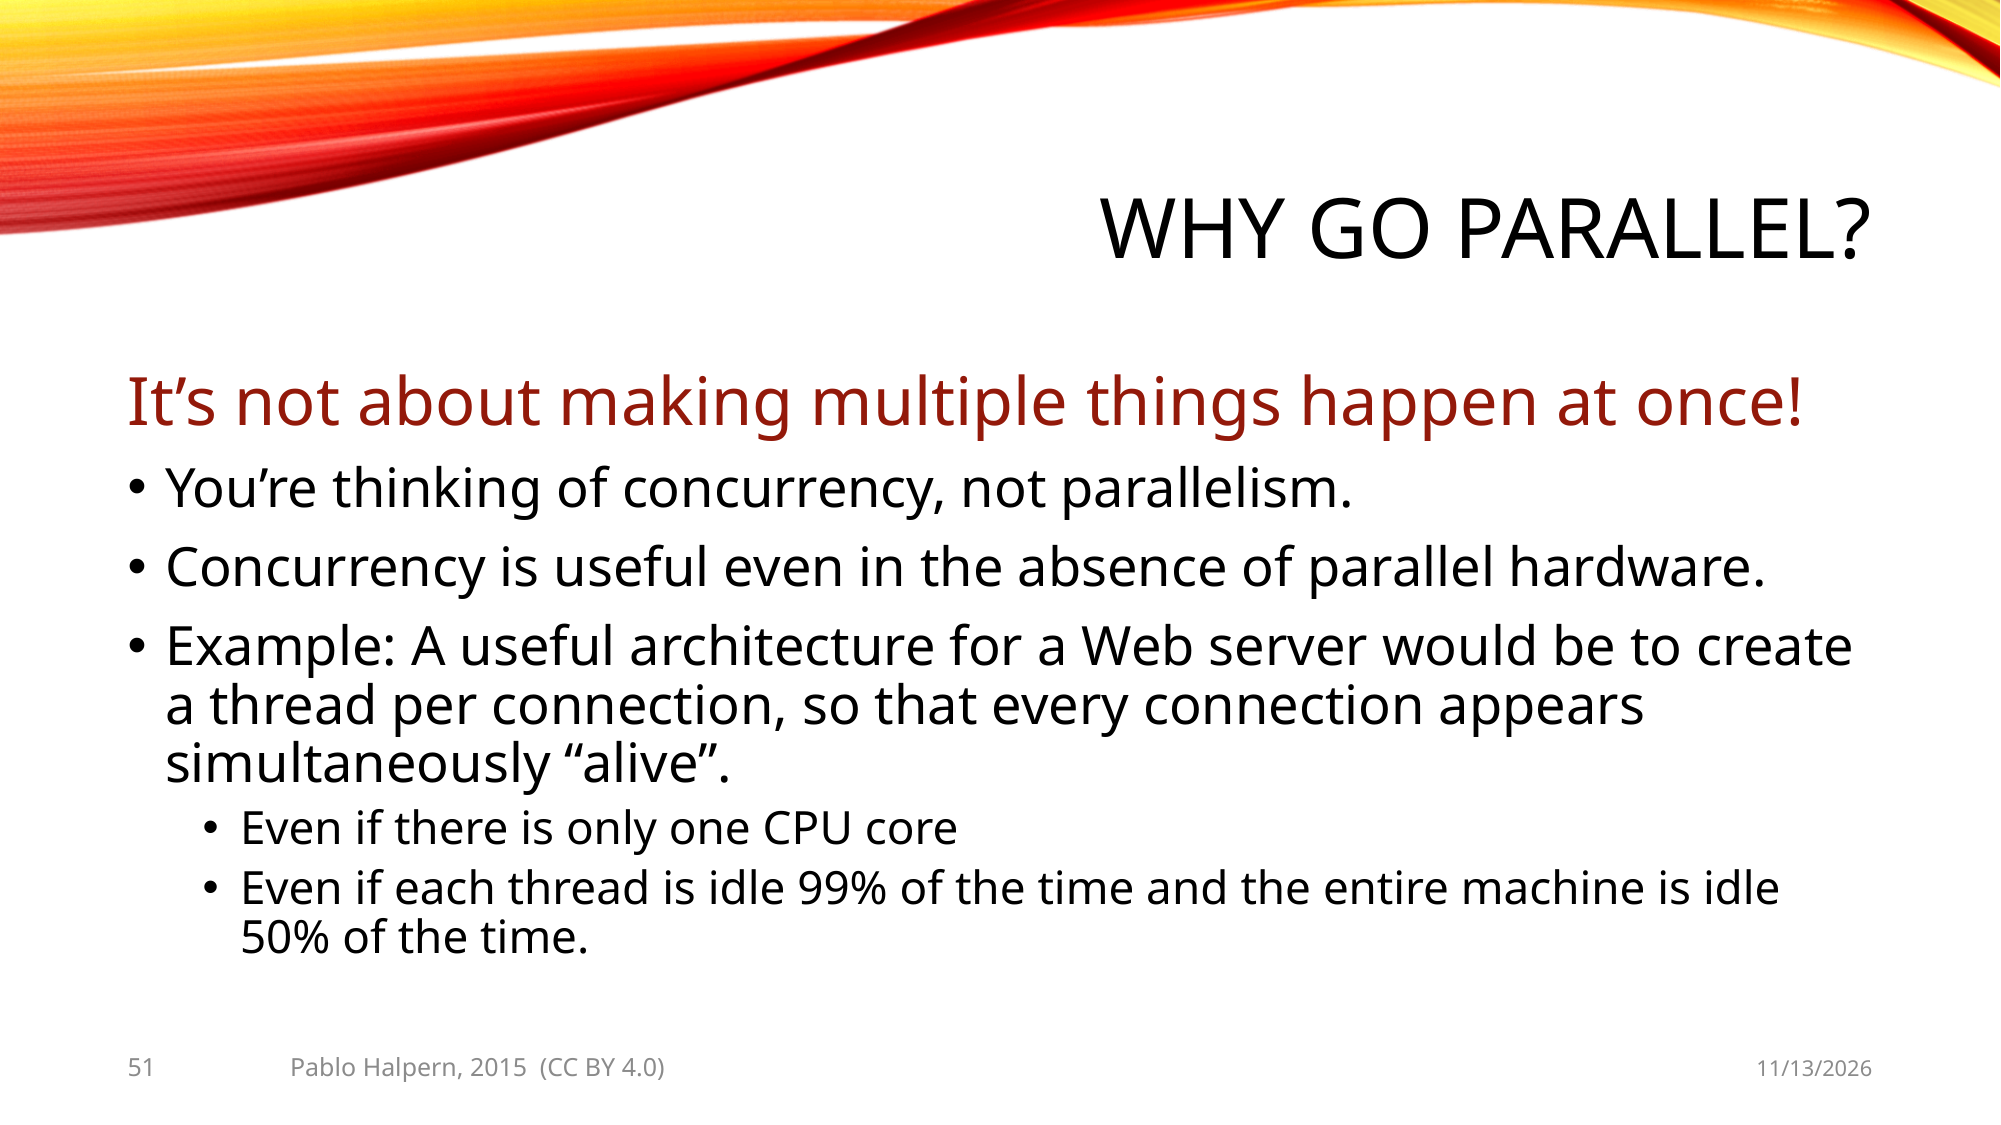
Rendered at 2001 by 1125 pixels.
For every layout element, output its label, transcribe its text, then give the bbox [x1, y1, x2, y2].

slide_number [1410, 1038, 1888, 1099]
footer Pablo Halpern, 2015 (CC BY 4.0) [275, 1038, 1388, 1099]
picture [0, 0, 2000, 237]
title Why go parallel? [362, 125, 1888, 338]
slide_number 51 [112, 1038, 253, 1099]
list It’s not about making multiple things happen at once! You’re thinking of concurrency, not parallelism. Concurrency is useful even in the absence of parallel hardware. Example: A useful architecture for a Web server would be to create a thread per connection, so that every connection appears simultaneously “alive”. Even if there is only one CPU core Even if each thread is idle 99% of the time and the entire machine is idle 50% of the time. [112, 360, 1888, 1021]
